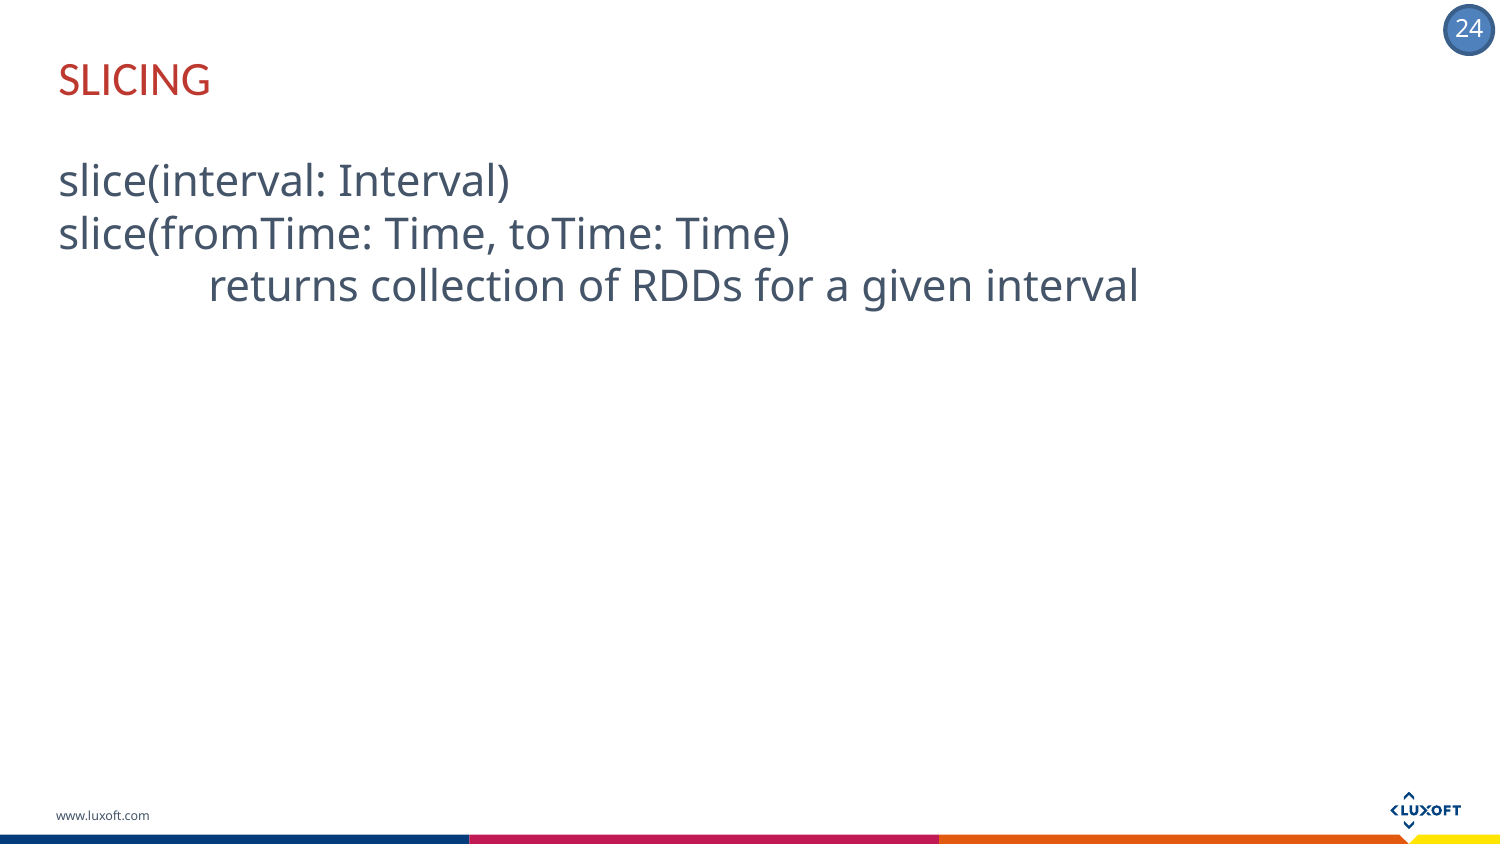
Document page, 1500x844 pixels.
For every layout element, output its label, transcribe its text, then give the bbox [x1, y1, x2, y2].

text_box SLICING [47, 44, 1457, 107]
text_box slice(interval: Interval) slice(fromTime: Time, toTime: Time) returns collection of RDDs for a given interval [47, 147, 1457, 764]
